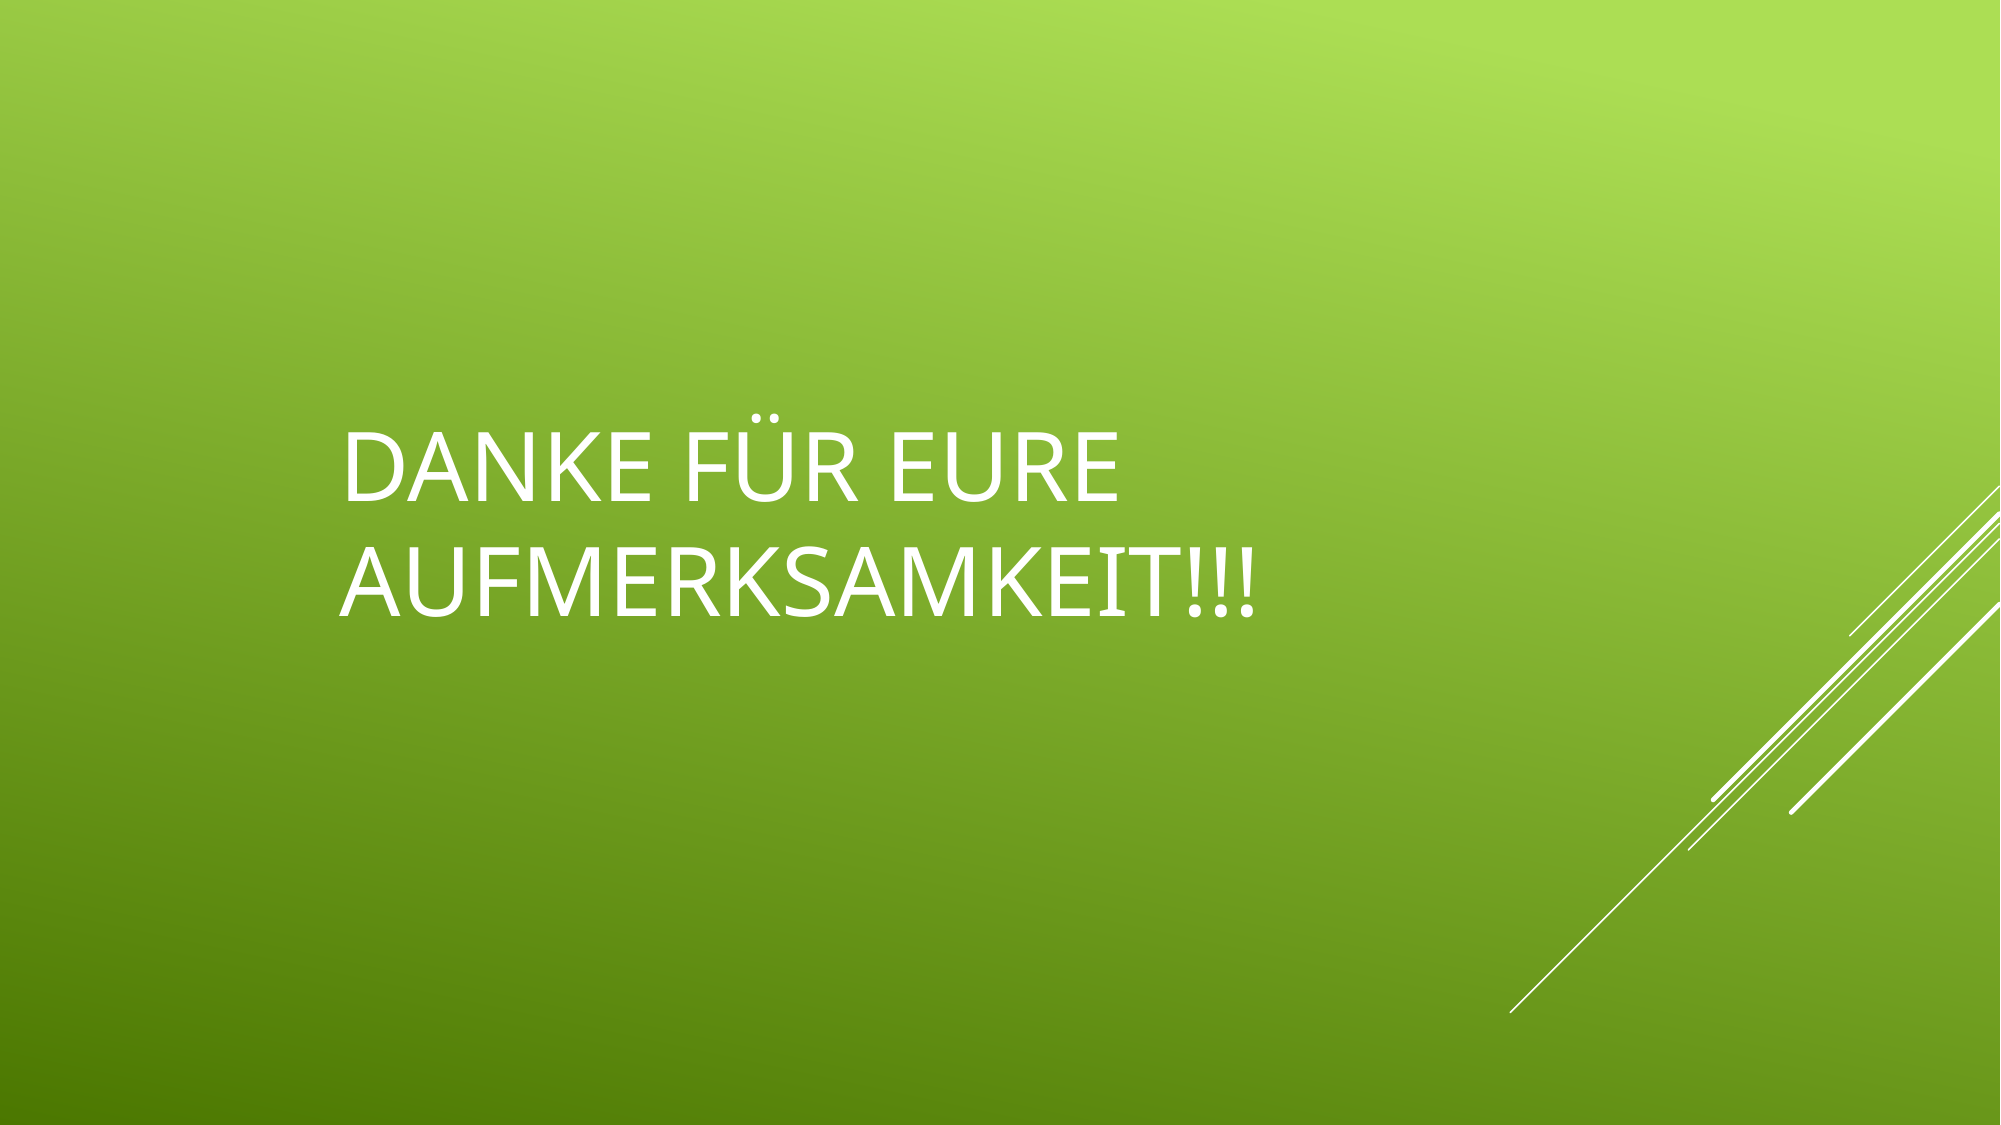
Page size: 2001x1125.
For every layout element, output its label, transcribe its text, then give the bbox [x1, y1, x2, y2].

title Danke für eure Aufmerksamkeit!!! [324, 396, 1725, 644]
